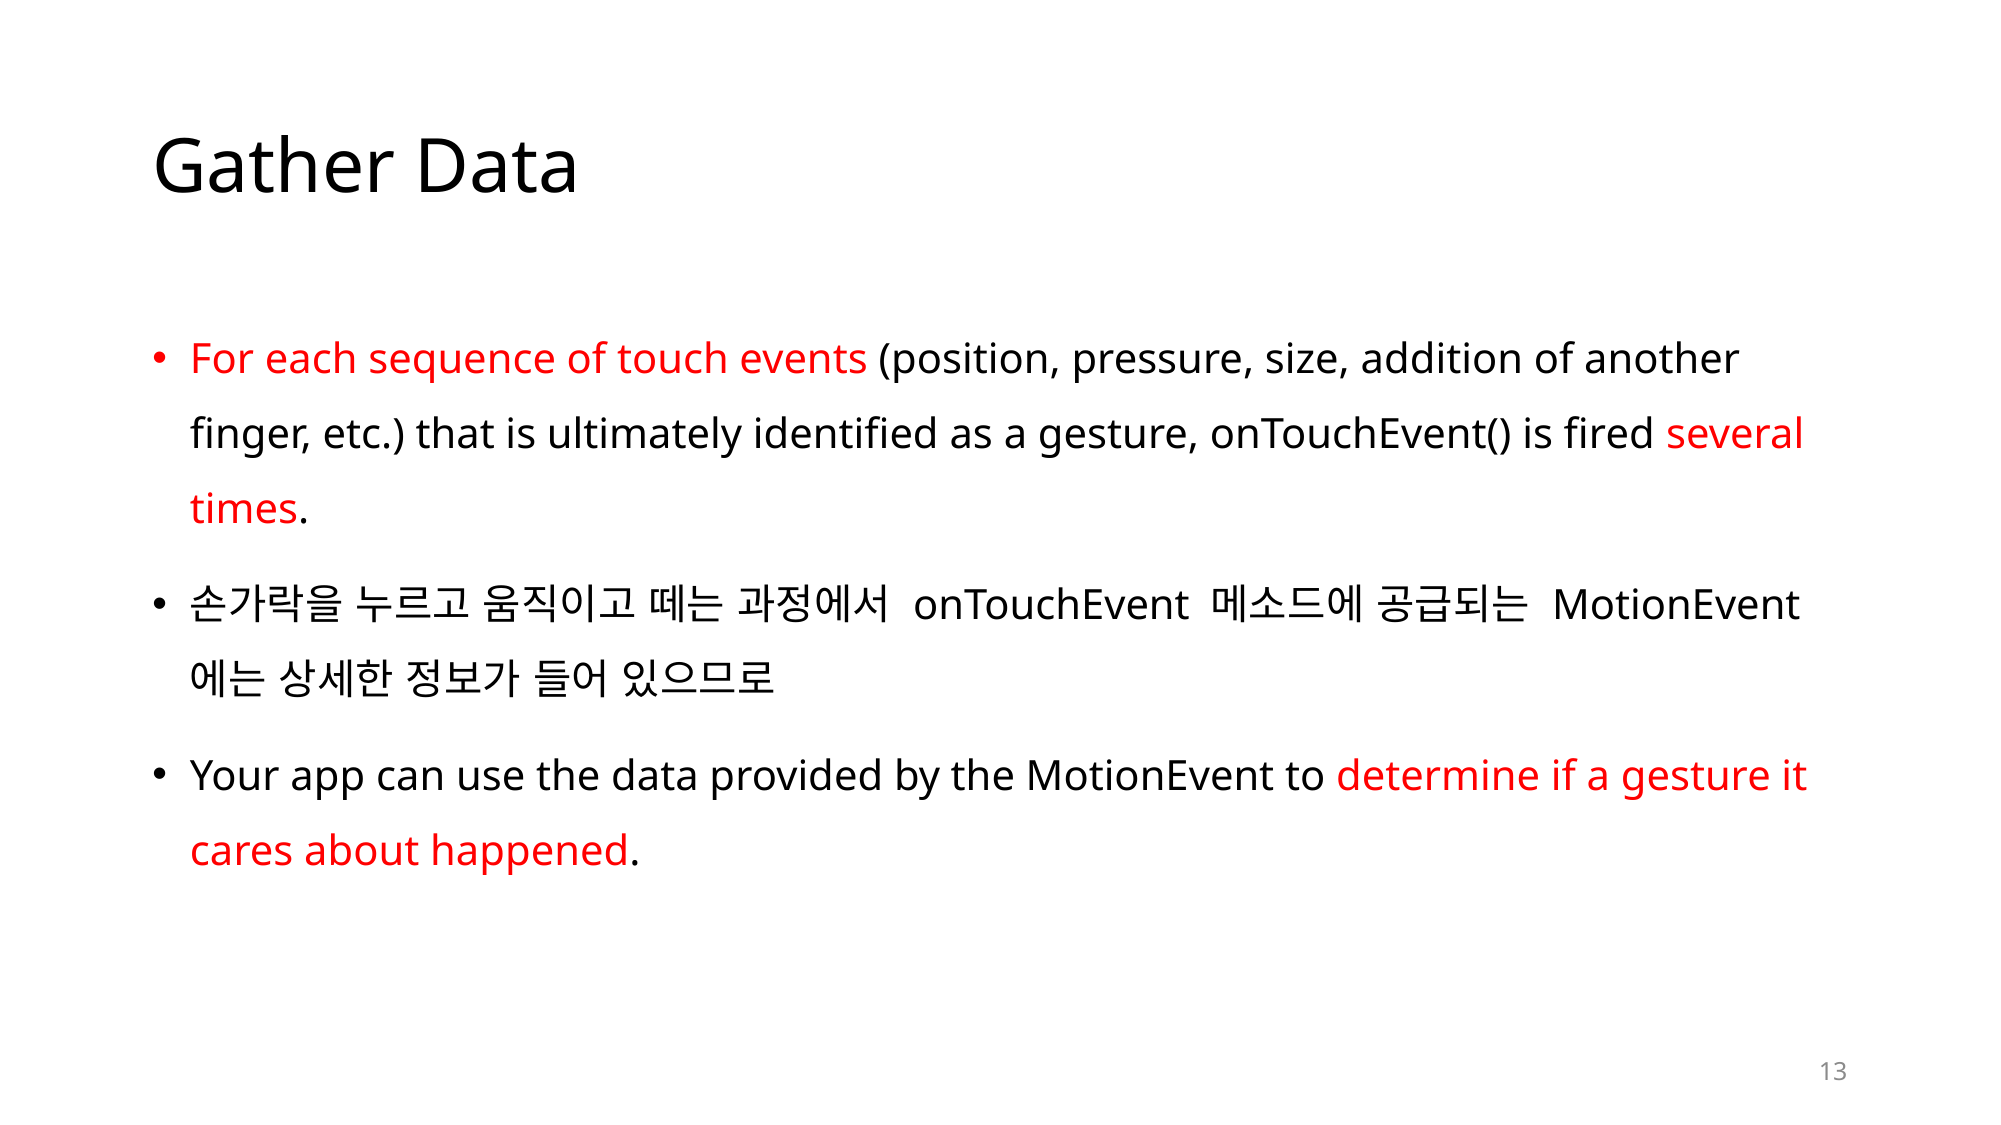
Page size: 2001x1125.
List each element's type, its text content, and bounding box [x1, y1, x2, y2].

title Gather Data [137, 59, 1863, 278]
slide_number 13 [1412, 1042, 1863, 1103]
list For each sequence of touch events (position, pressure, size, addition of another finger, etc.) that is ultimately identified as a gesture, onTouchEvent() is fired several times. 손가락을 누르고 움직이고 떼는 과정에서 onTouchEvent 메소드에 공급되는 MotionEvent에는 상세한 정보가 들어 있으므로 Your app can use the data provided by the MotionEvent to determine if a gesture it cares about happened. [137, 299, 1863, 1014]
